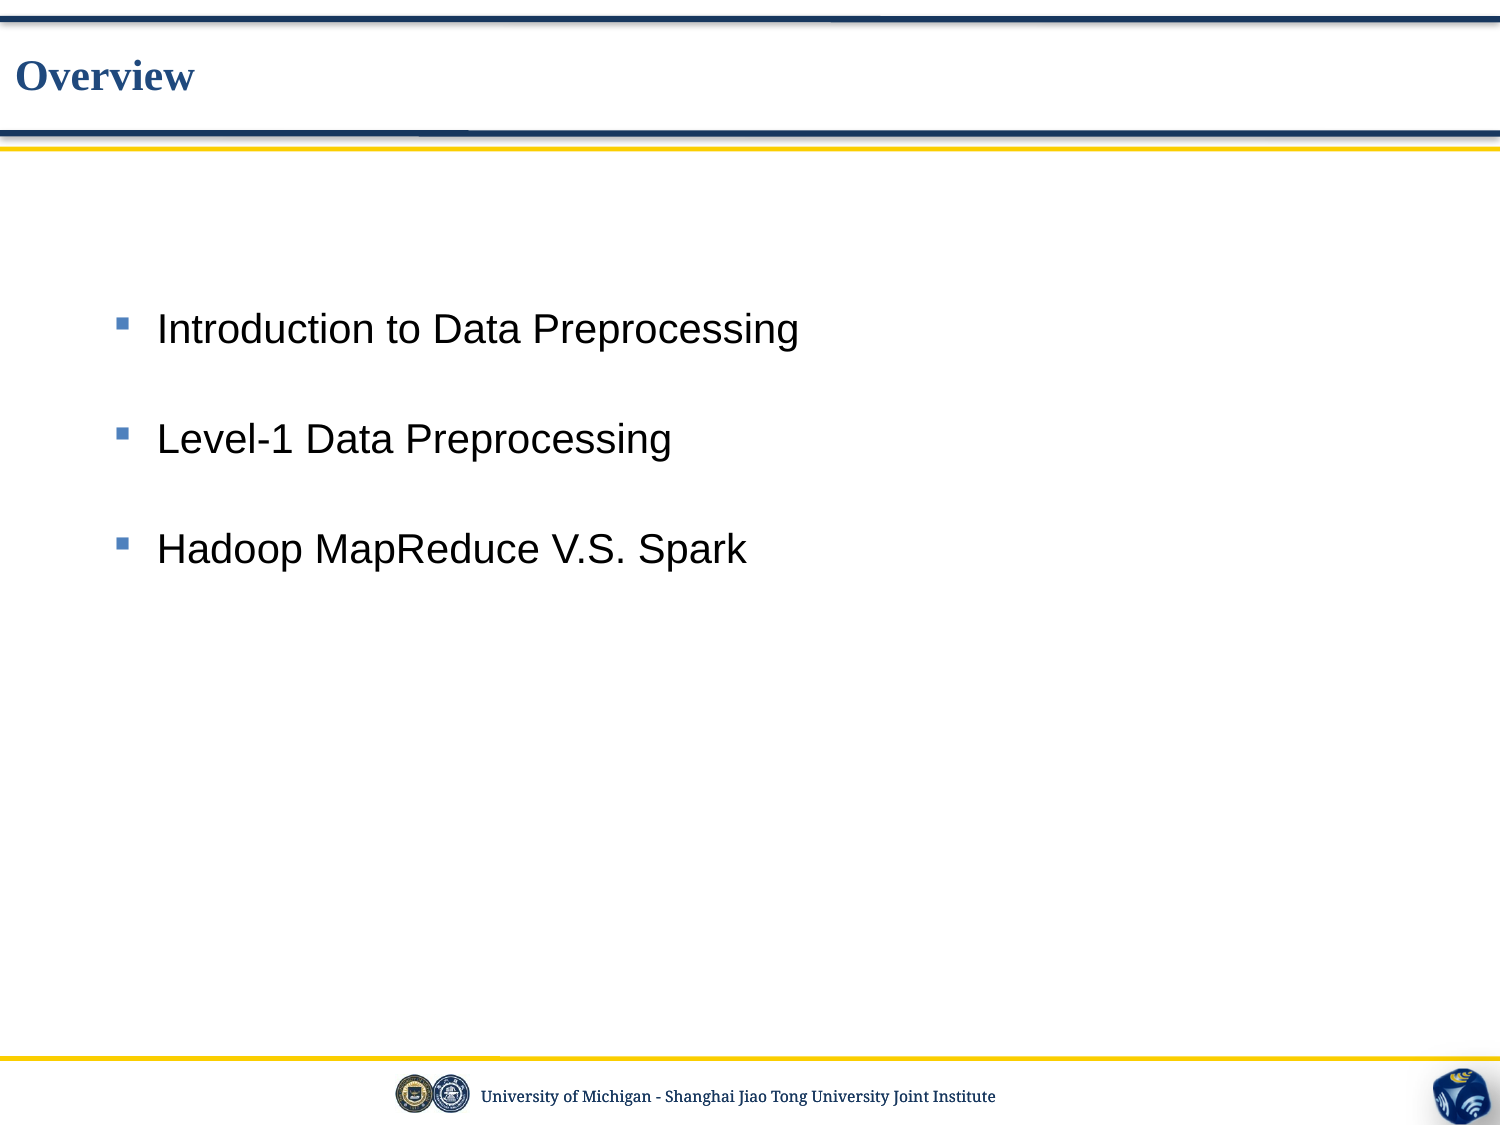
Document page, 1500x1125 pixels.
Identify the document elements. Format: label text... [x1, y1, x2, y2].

picture [1423, 1058, 1494, 1125]
picture [395, 1074, 470, 1113]
text_box Introduction to Data Preprocessing Level-1 Data Preprocessing Hadoop MapReduce V.S. Spark [99, 294, 1500, 844]
text_box Overview [0, 21, 1500, 126]
